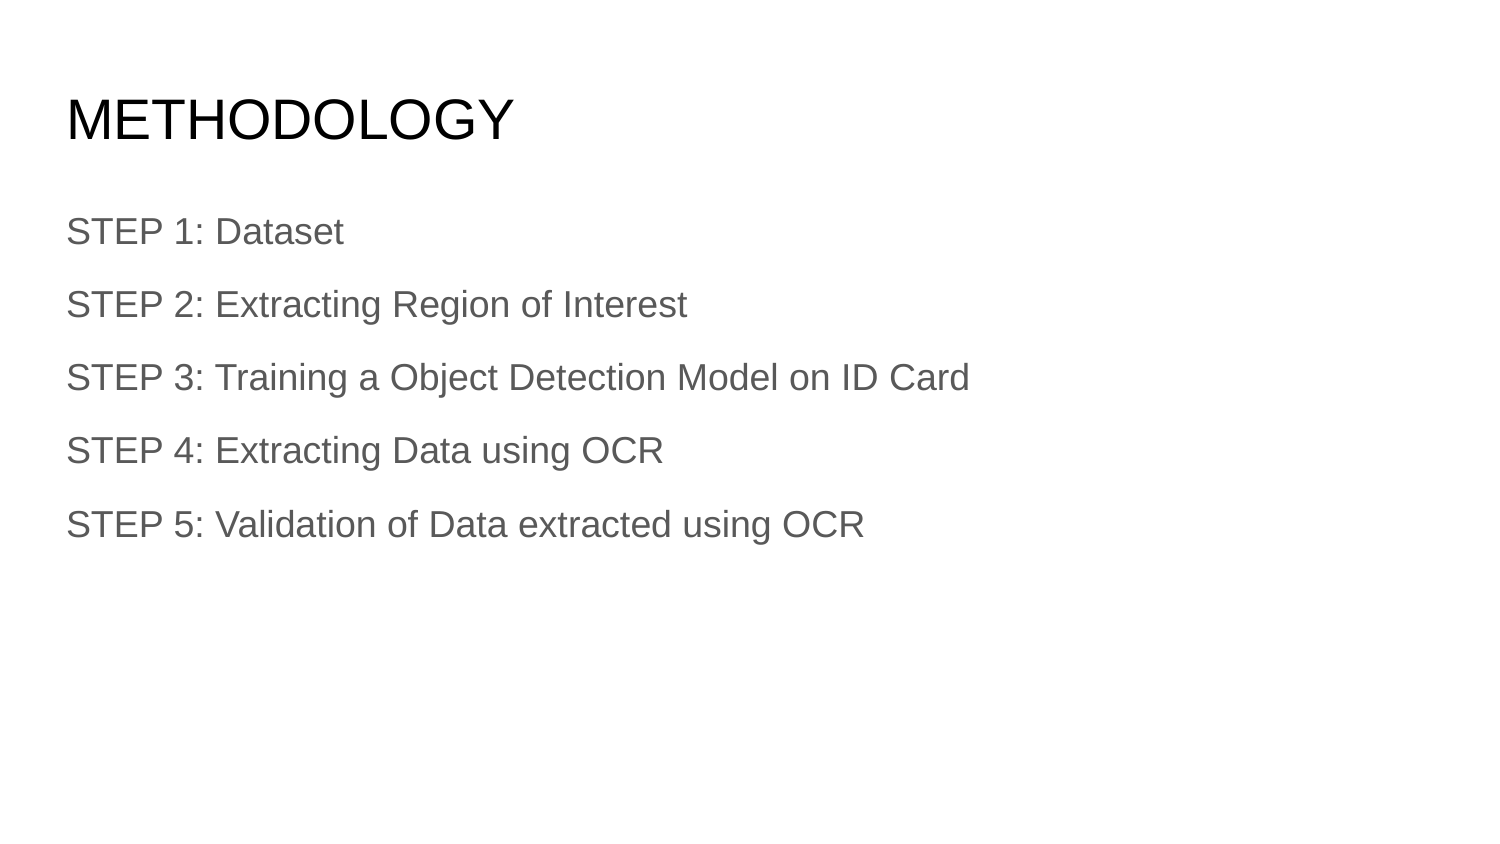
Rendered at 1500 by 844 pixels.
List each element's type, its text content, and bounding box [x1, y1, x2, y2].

title METHODOLOGY [51, 72, 1449, 167]
list STEP 1: Dataset STEP 2: Extracting Region of Interest STEP 3: Training a Object Detection Model on ID Card STEP 4: Extracting Data using OCR STEP 5: Validation of Data extracted using OCR [51, 189, 1449, 750]
